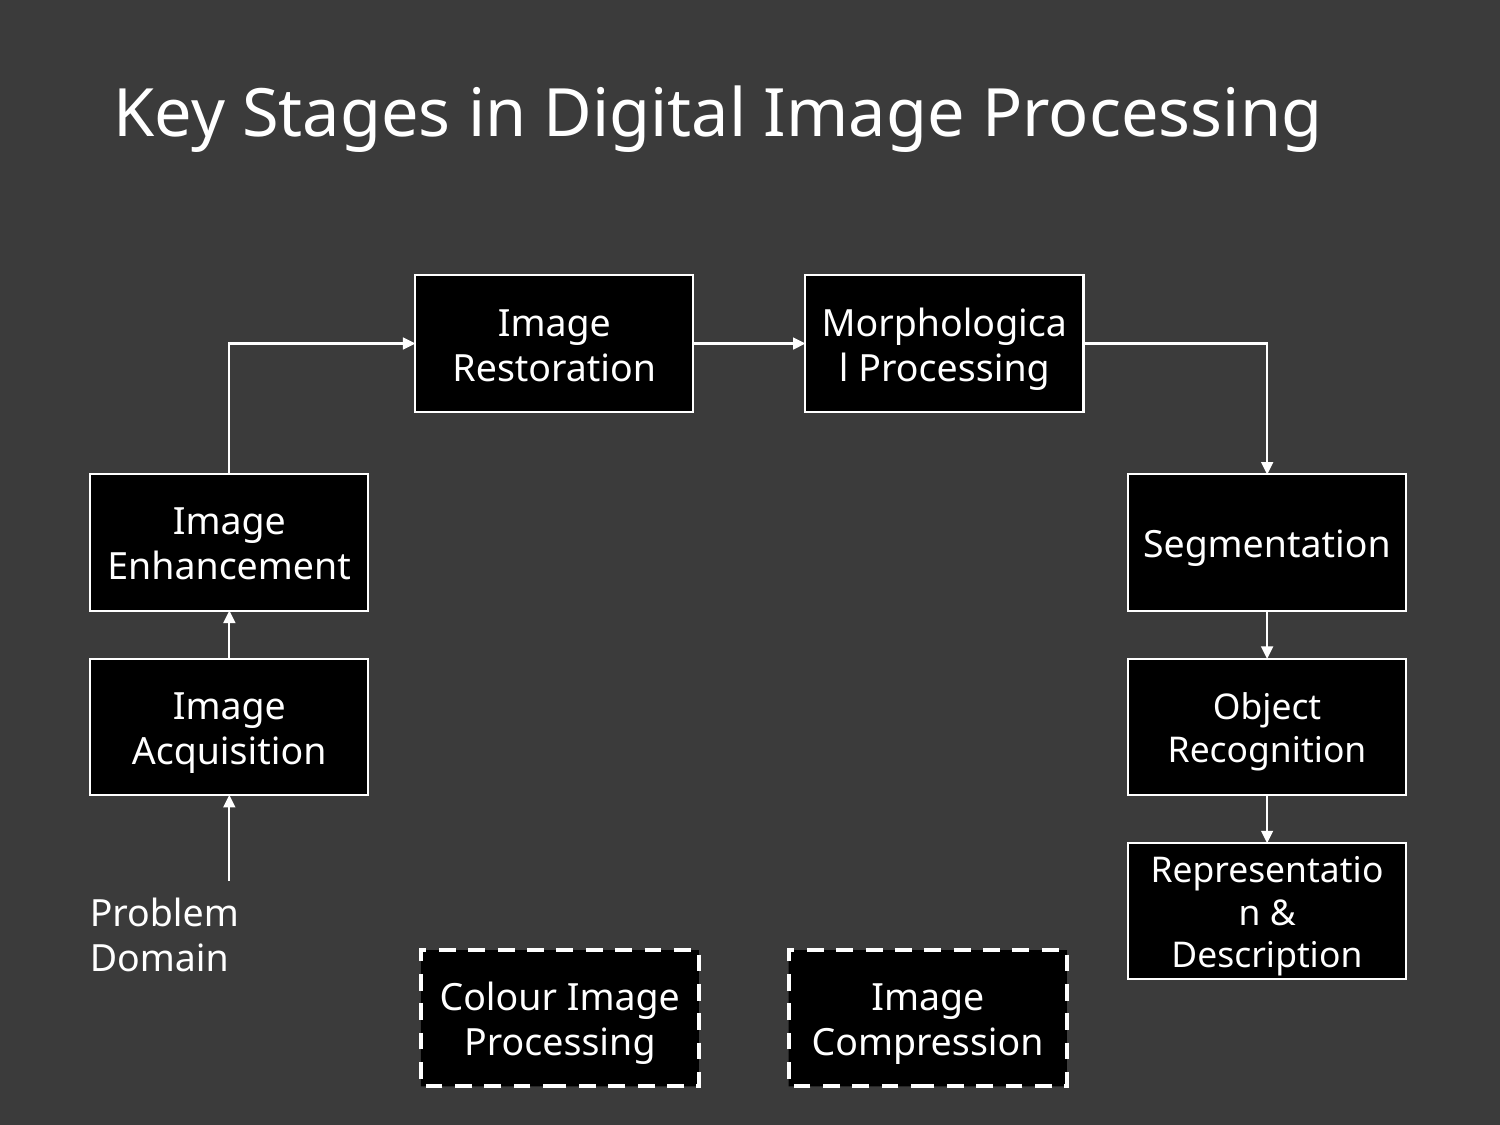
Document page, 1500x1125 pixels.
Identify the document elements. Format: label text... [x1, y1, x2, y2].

text_box Key Stages in Digital Image Processing [74, 62, 1363, 158]
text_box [256, 315, 388, 503]
text_box Segmentation [1128, 474, 1407, 611]
text_box Morphological Processing [805, 275, 1084, 412]
text_box Image Enhancement [90, 474, 369, 611]
text_box Image Restoration [415, 275, 694, 412]
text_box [1083, 343, 1268, 475]
text_box Representation & Description [1128, 843, 1407, 980]
text_box Image Compression [788, 950, 1067, 1087]
text_box Colour Image Processing [420, 950, 699, 1087]
text_box Problem Domain [74, 881, 385, 987]
text_box Object Recognition [1128, 658, 1407, 795]
text_box Image Acquisition [90, 658, 369, 795]
